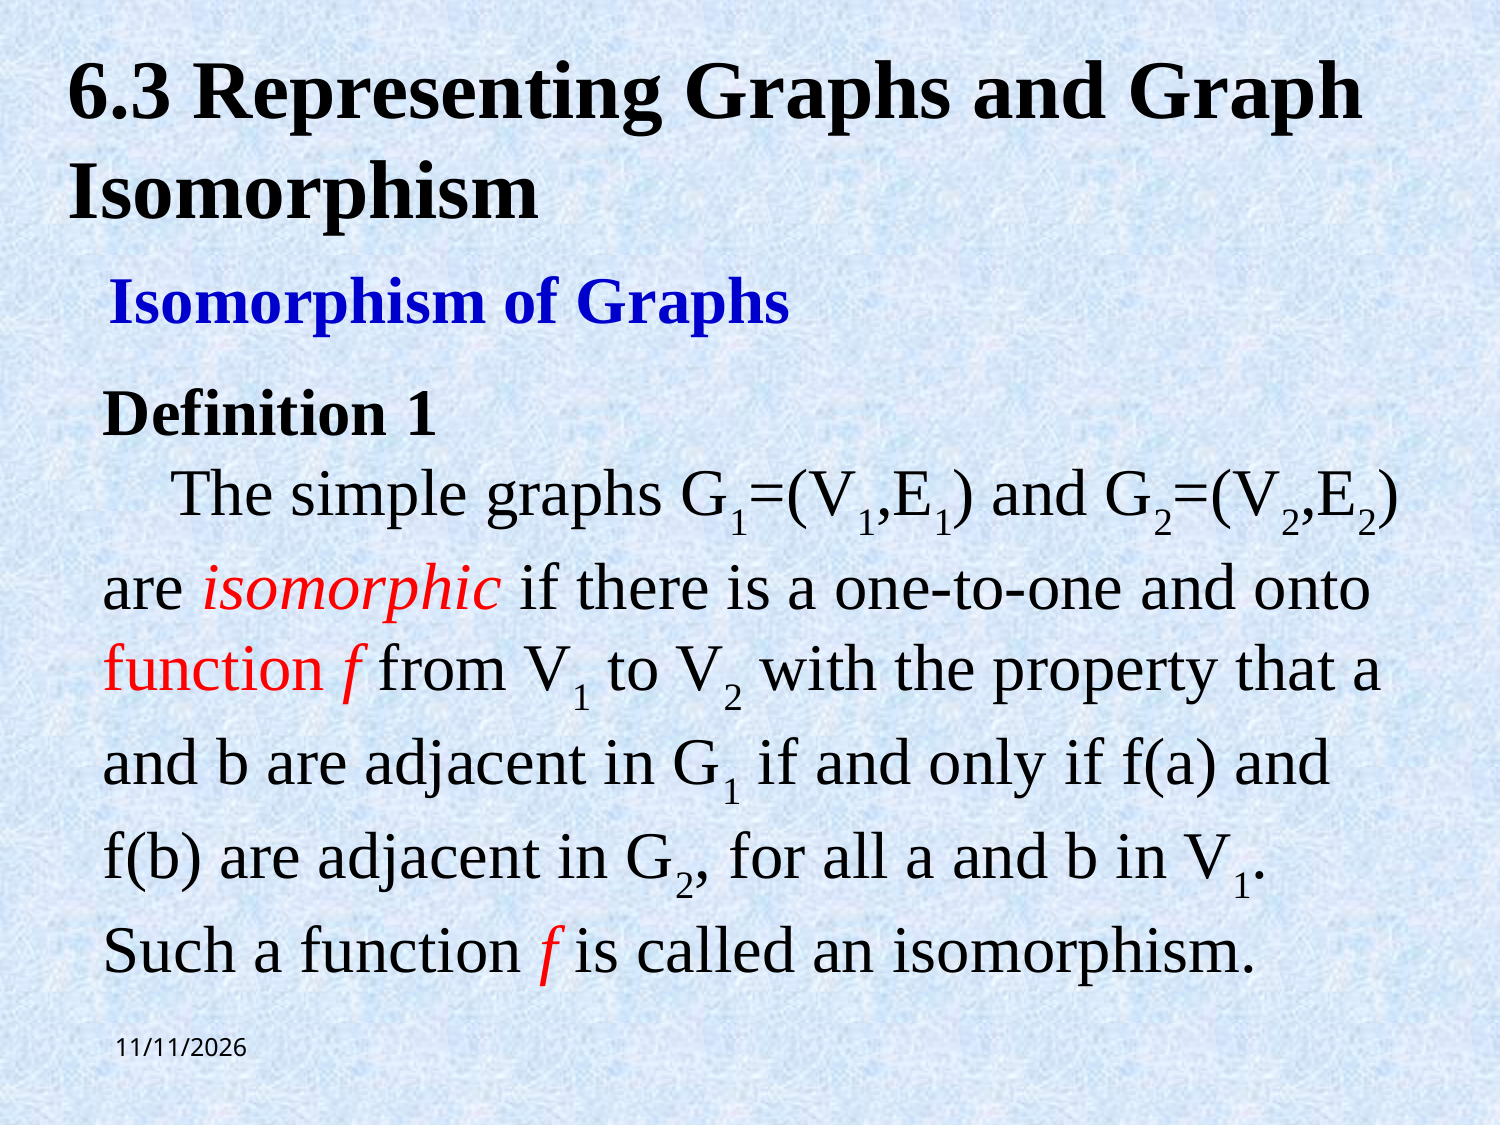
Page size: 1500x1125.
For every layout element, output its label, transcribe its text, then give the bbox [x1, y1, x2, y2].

text_box [99, 1024, 425, 1103]
text_box Definition 1 The simple graphs G1=(V1,E1) and G2=(V2,E2) are isomorphic if there is a one-to-one and onto function f from V1 to V2 with the property that a and b are adjacent in G1 if and only if f(a) and f(b) are adjacent in G2, for all a and b in V1. Such a function f is called an isomorphism. [88, 361, 1424, 994]
picture [0, 0, 1500, 1125]
text_box 6.3 Representing Graphs and Graph Isomorphism [53, 42, 1424, 243]
text_box Isomorphism of Graphs [94, 258, 851, 346]
